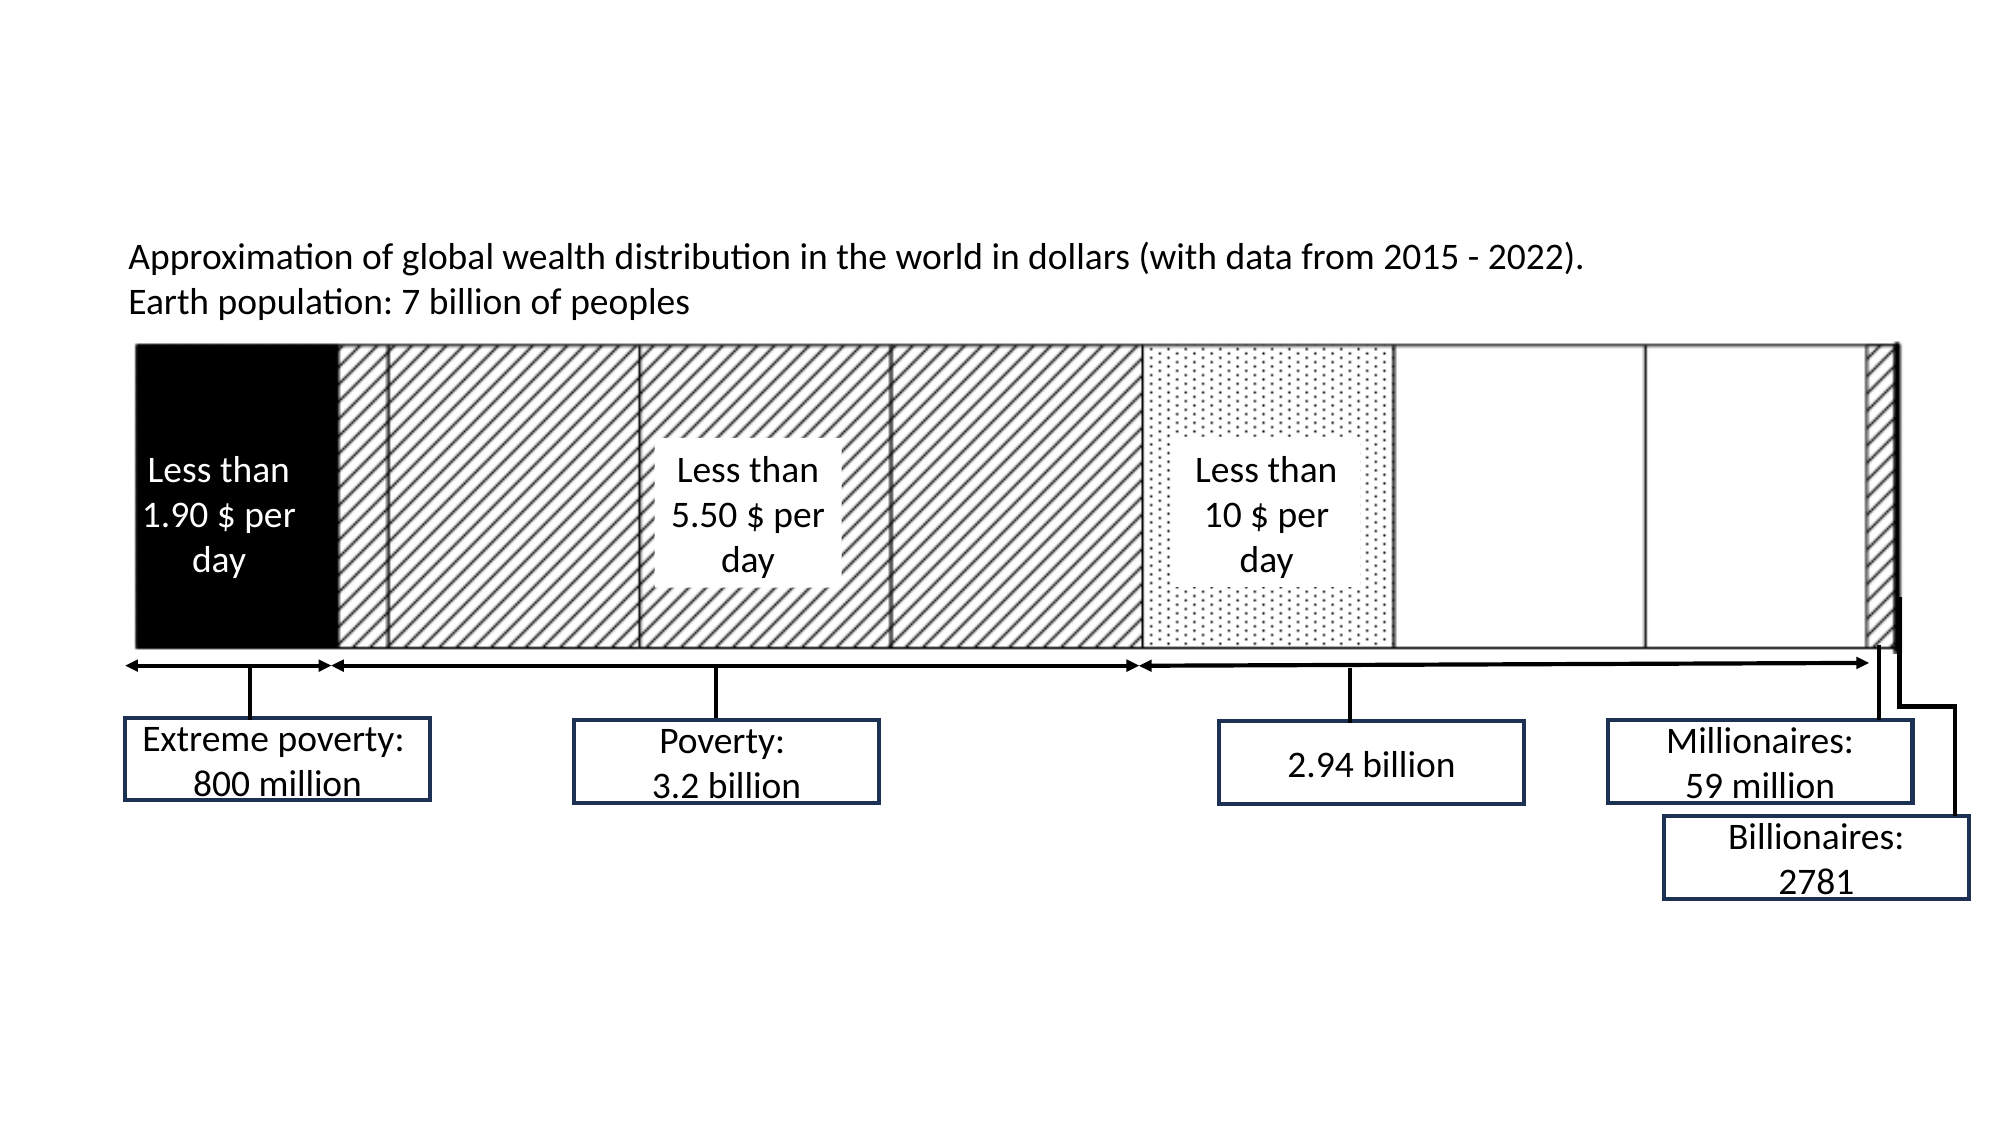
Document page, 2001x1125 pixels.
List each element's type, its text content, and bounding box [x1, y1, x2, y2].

text_box Poverty: 3.2 billion [573, 719, 880, 804]
picture [125, 340, 1913, 654]
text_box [1817, 678, 2000, 735]
text_box Extreme poverty: 800 million [124, 717, 431, 801]
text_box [1138, 662, 1869, 666]
text_box Millionaires: 59 million [1607, 719, 1913, 804]
text_box Billionaires: 2781 [1663, 815, 1970, 900]
text_box Approximation of global wealth distribution in the world in dollars (with data from 2015 - 2022). Earth population: 7 billion of peoples [113, 224, 1686, 330]
text_box 2.94 billion [1218, 720, 1525, 805]
